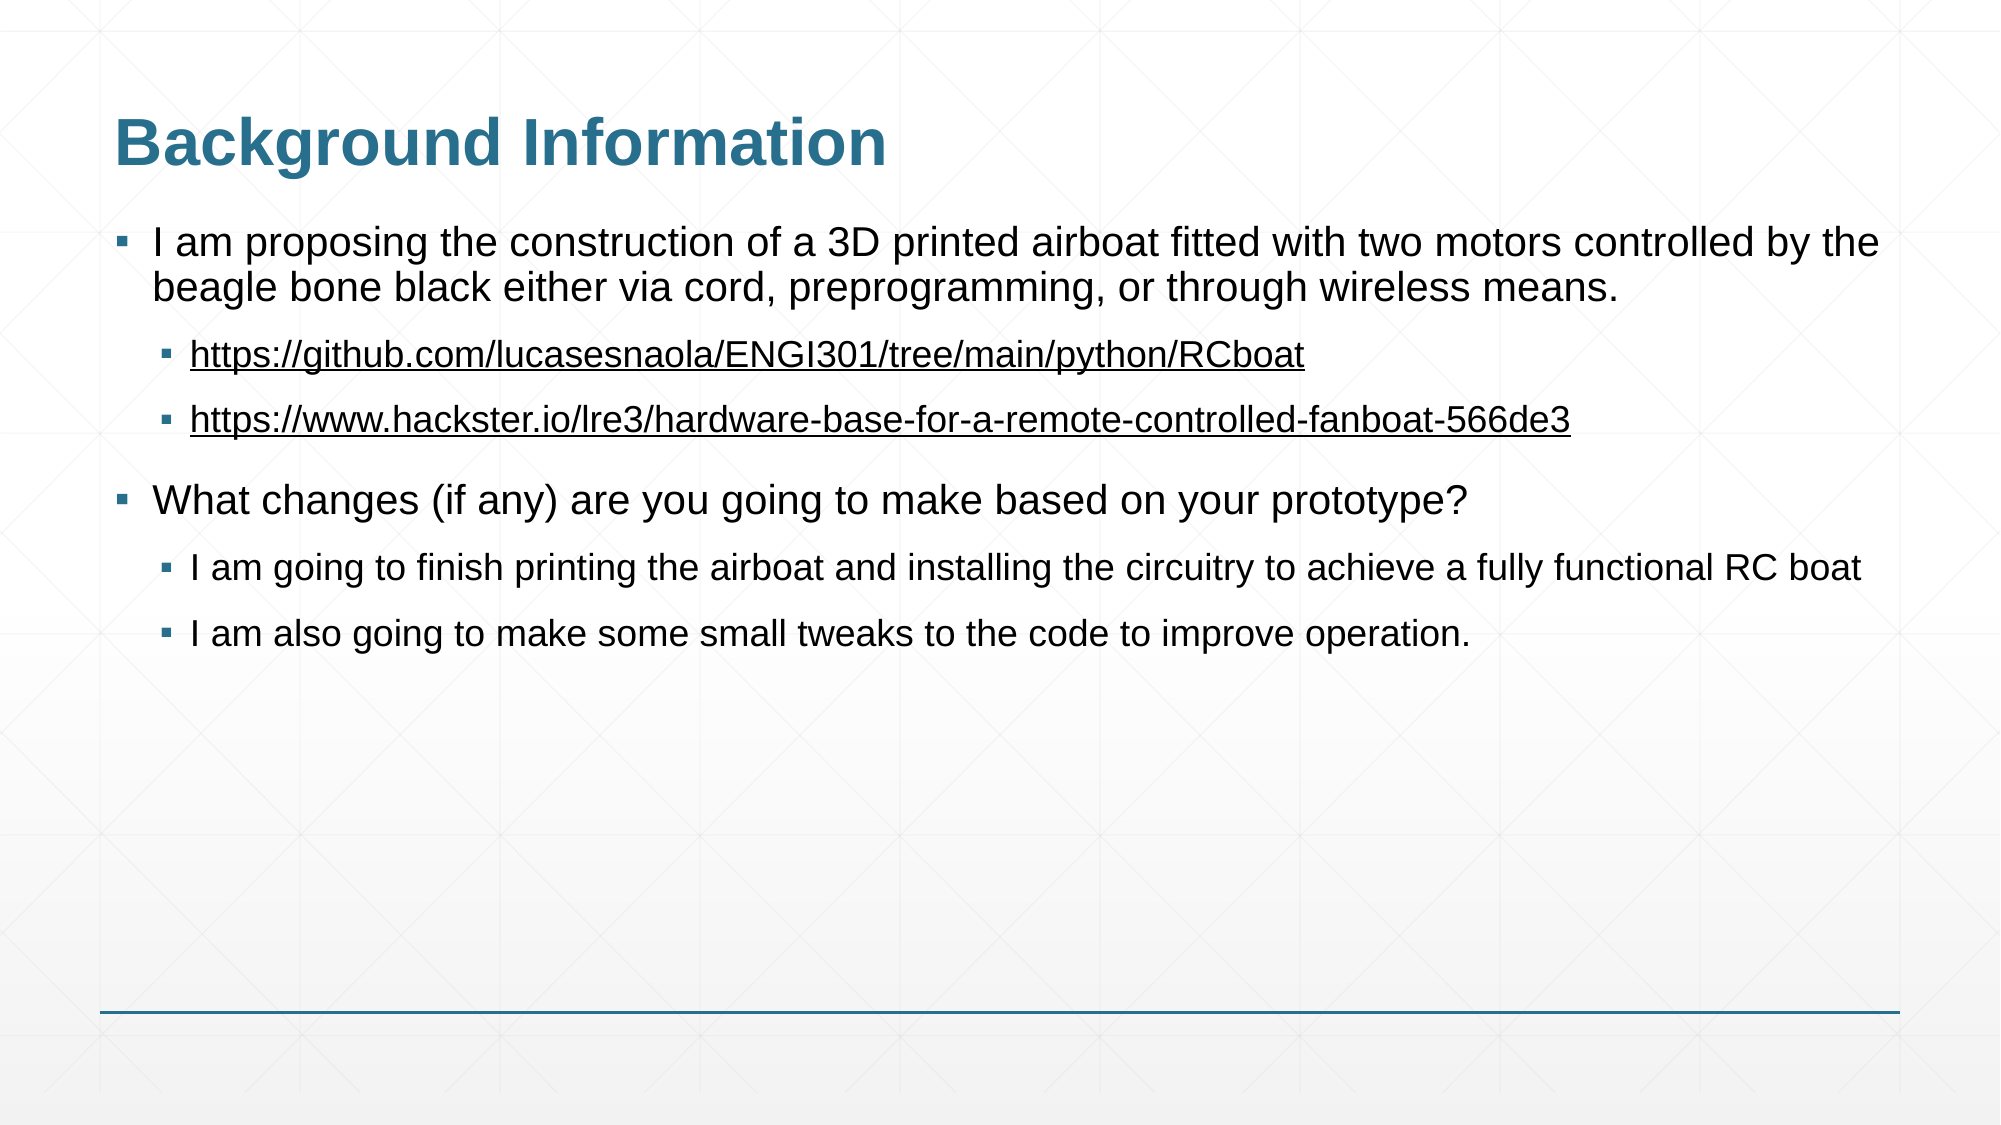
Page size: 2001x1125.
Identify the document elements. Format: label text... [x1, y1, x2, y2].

list I am proposing the construction of a 3D printed airboat fitted with two motors controlled by the beagle bone black either via cord, preprogramming, or through wireless means. https://github.com/lucasesnaola/ENGI301/tree/main/python/RCboat https://www.hackster.io/lre3/hardware-base-for-a-remote-controlled-fanboat-566de3 What changes (if any) are you going to make based on your prototype? I am going to finish printing the airboat and installing the circuitry to achieve a fully functional RC boat I am also going to make some small tweaks to the code to improve operation. [99, 212, 1900, 988]
title Background Information [99, 37, 1900, 188]
